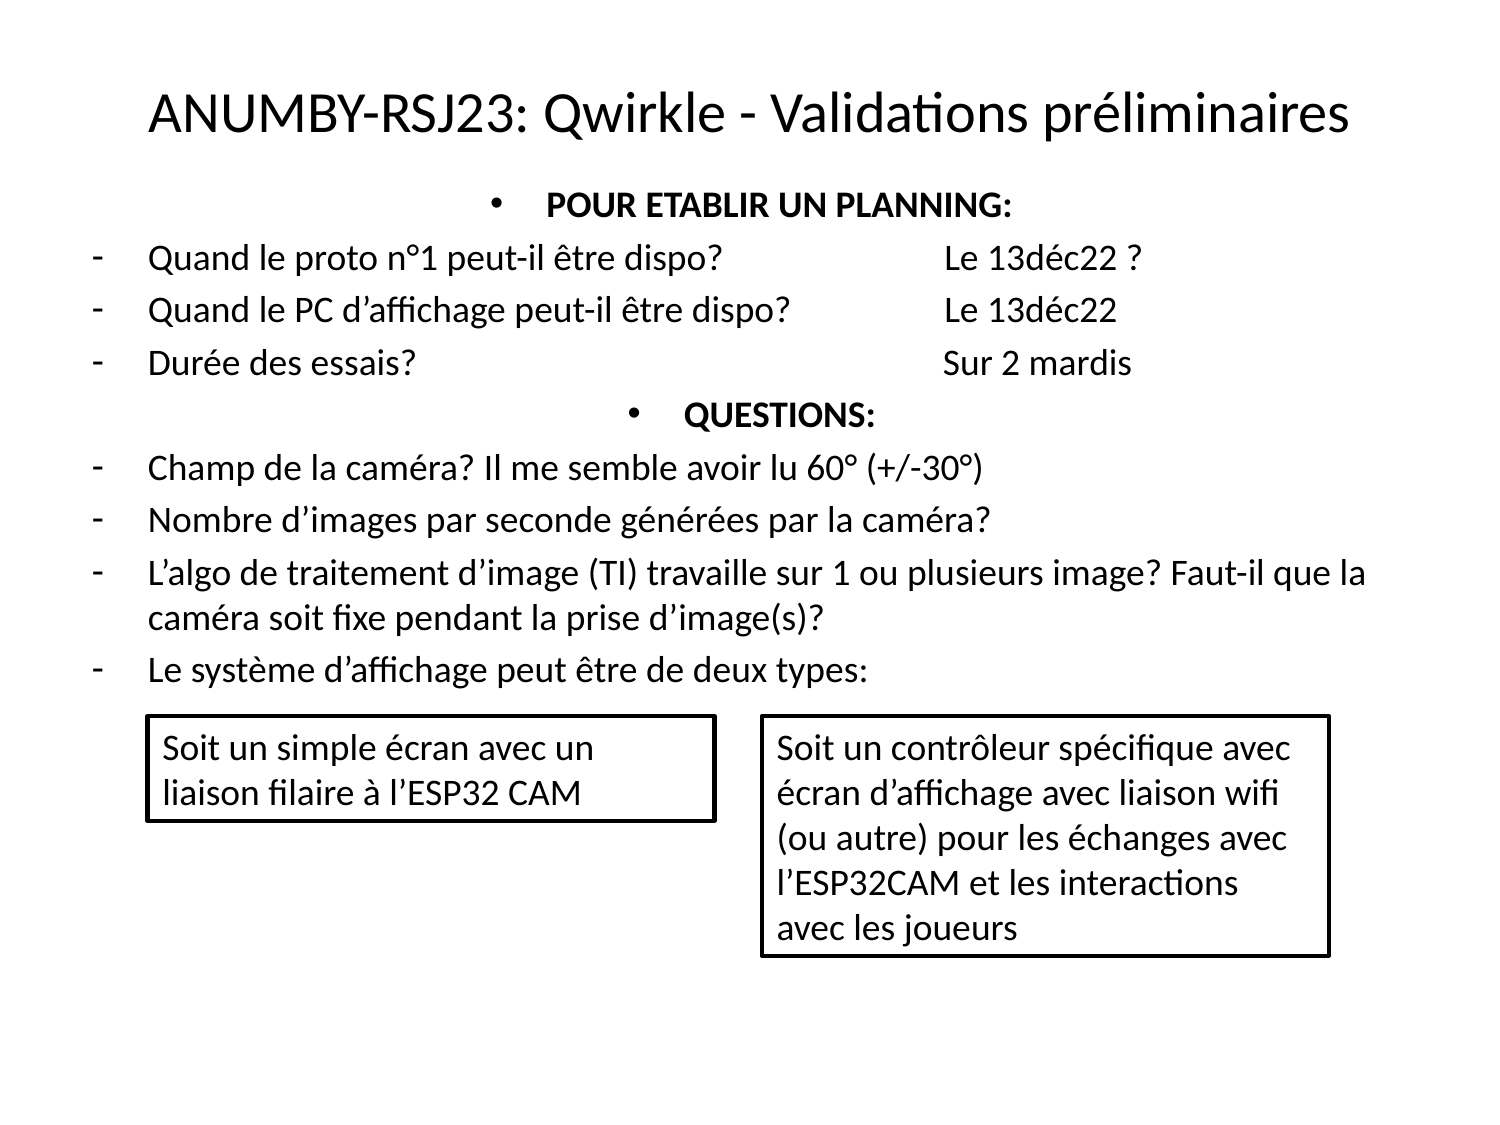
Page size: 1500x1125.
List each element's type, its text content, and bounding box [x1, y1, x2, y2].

text_box Soit un simple écran avec un liaison filaire à l’ESP32 CAM [145, 714, 717, 823]
title ANUMBY-RSJ23: Qwirkle - Validations préliminaires [75, 45, 1425, 173]
list POUR ETABLIR UN PLANNING: Quand le proto n°1 peut-il être dispo? Le 13déc22 ? Quand le PC d’affichage peut-il être dispo? Le 13déc22 Durée des essais? Sur 2 mardis QUESTIONS: Champ de la caméra? Il me semble avoir lu 60° (+/-30°) Nombre d’images par seconde générées par la caméra? L’algo de traitement d’image (TI) travaille sur 1 ou plusieurs image? Faut-il que la caméra soit fixe pendant la prise d’image(s)? Le système d’affichage peut être de deux types: [76, 172, 1427, 937]
text_box Soit un contrôleur spécifique avec écran d’affichage avec liaison wifi (ou autre) pour les échanges avec l’ESP32CAM et les interactions avec les joueurs [760, 714, 1331, 958]
